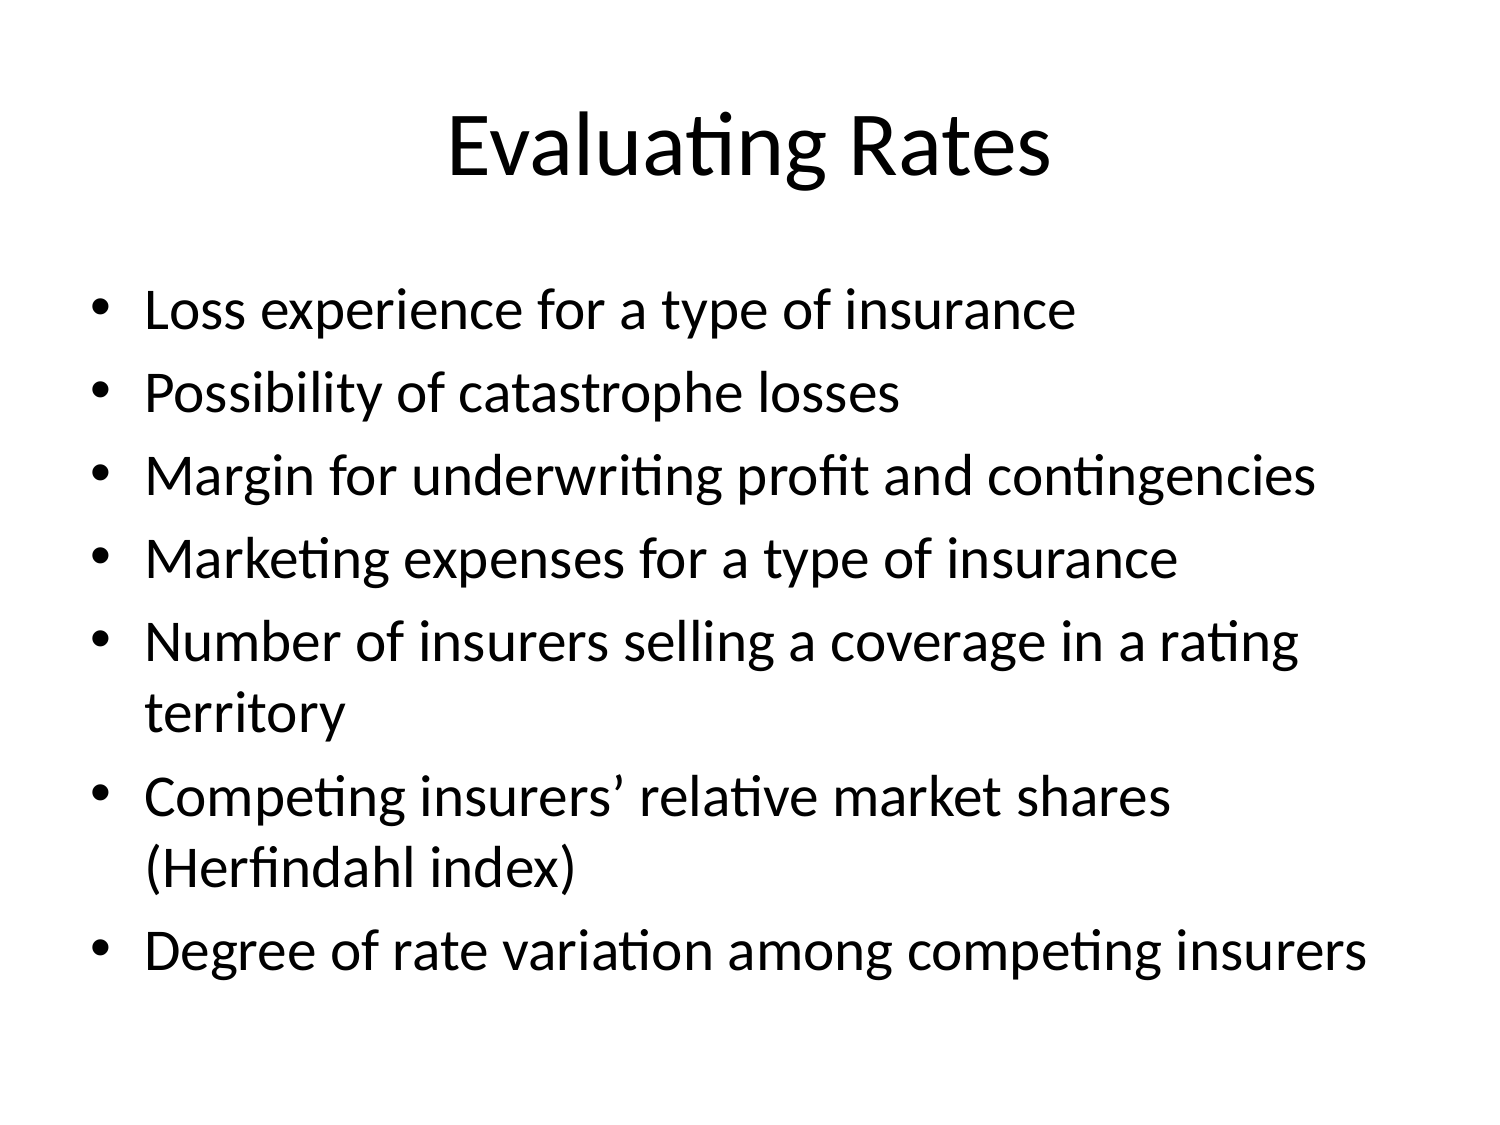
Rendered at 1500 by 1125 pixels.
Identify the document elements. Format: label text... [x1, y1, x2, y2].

list Loss experience for a type of insurance Possibility of catastrophe losses Margin for underwriting profit and contingencies Marketing expenses for a type of insurance Number of insurers selling a coverage in a rating territory Competing insurers’ relative market shares (Herfindahl index) Degree of rate variation among competing insurers [75, 262, 1425, 1005]
title Evaluating Rates [75, 45, 1425, 233]
